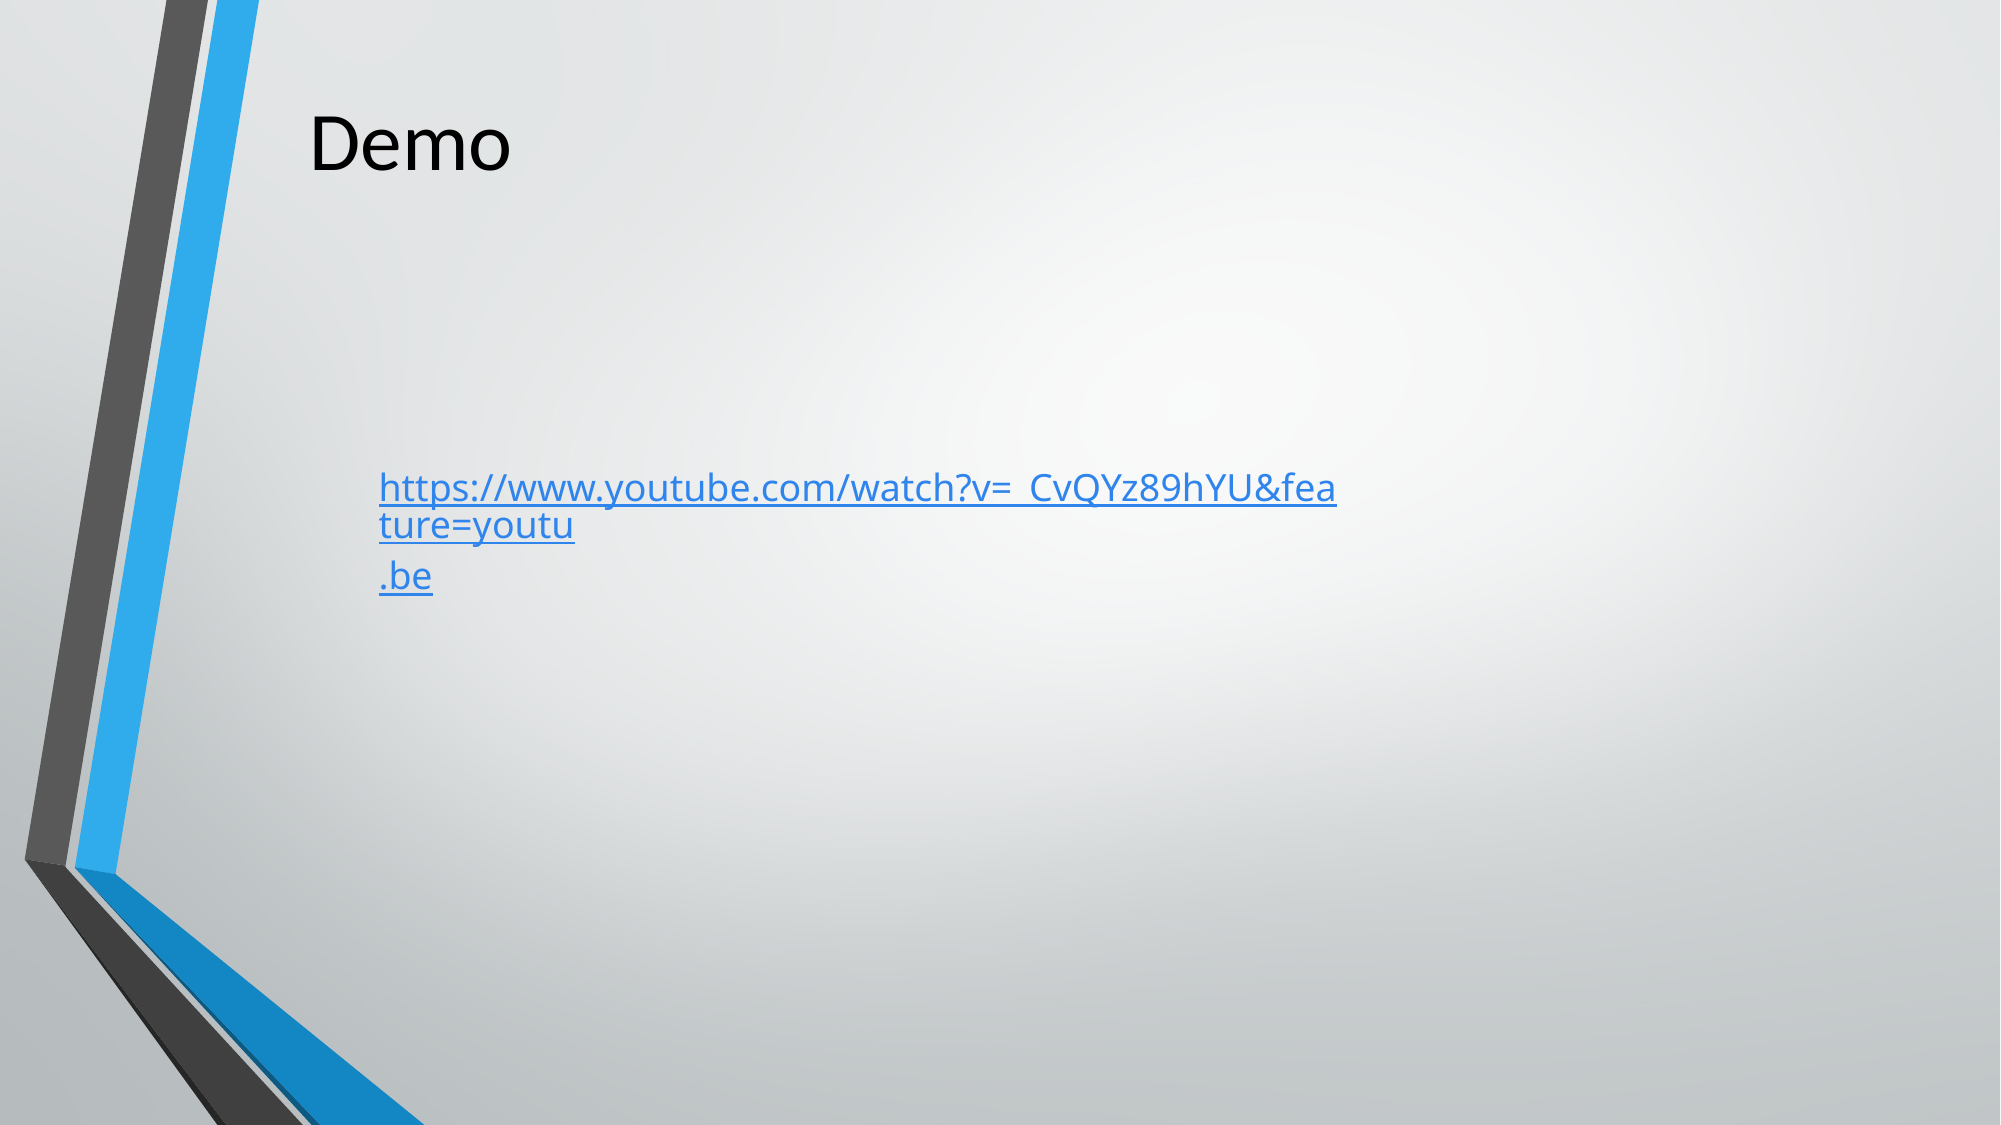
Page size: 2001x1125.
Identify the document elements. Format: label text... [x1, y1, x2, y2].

text_box https://www.youtube.com/watch?v=_CvQYz89hYU&feature=youtu.be [363, 456, 1364, 619]
text_box Demo [294, 80, 957, 195]
